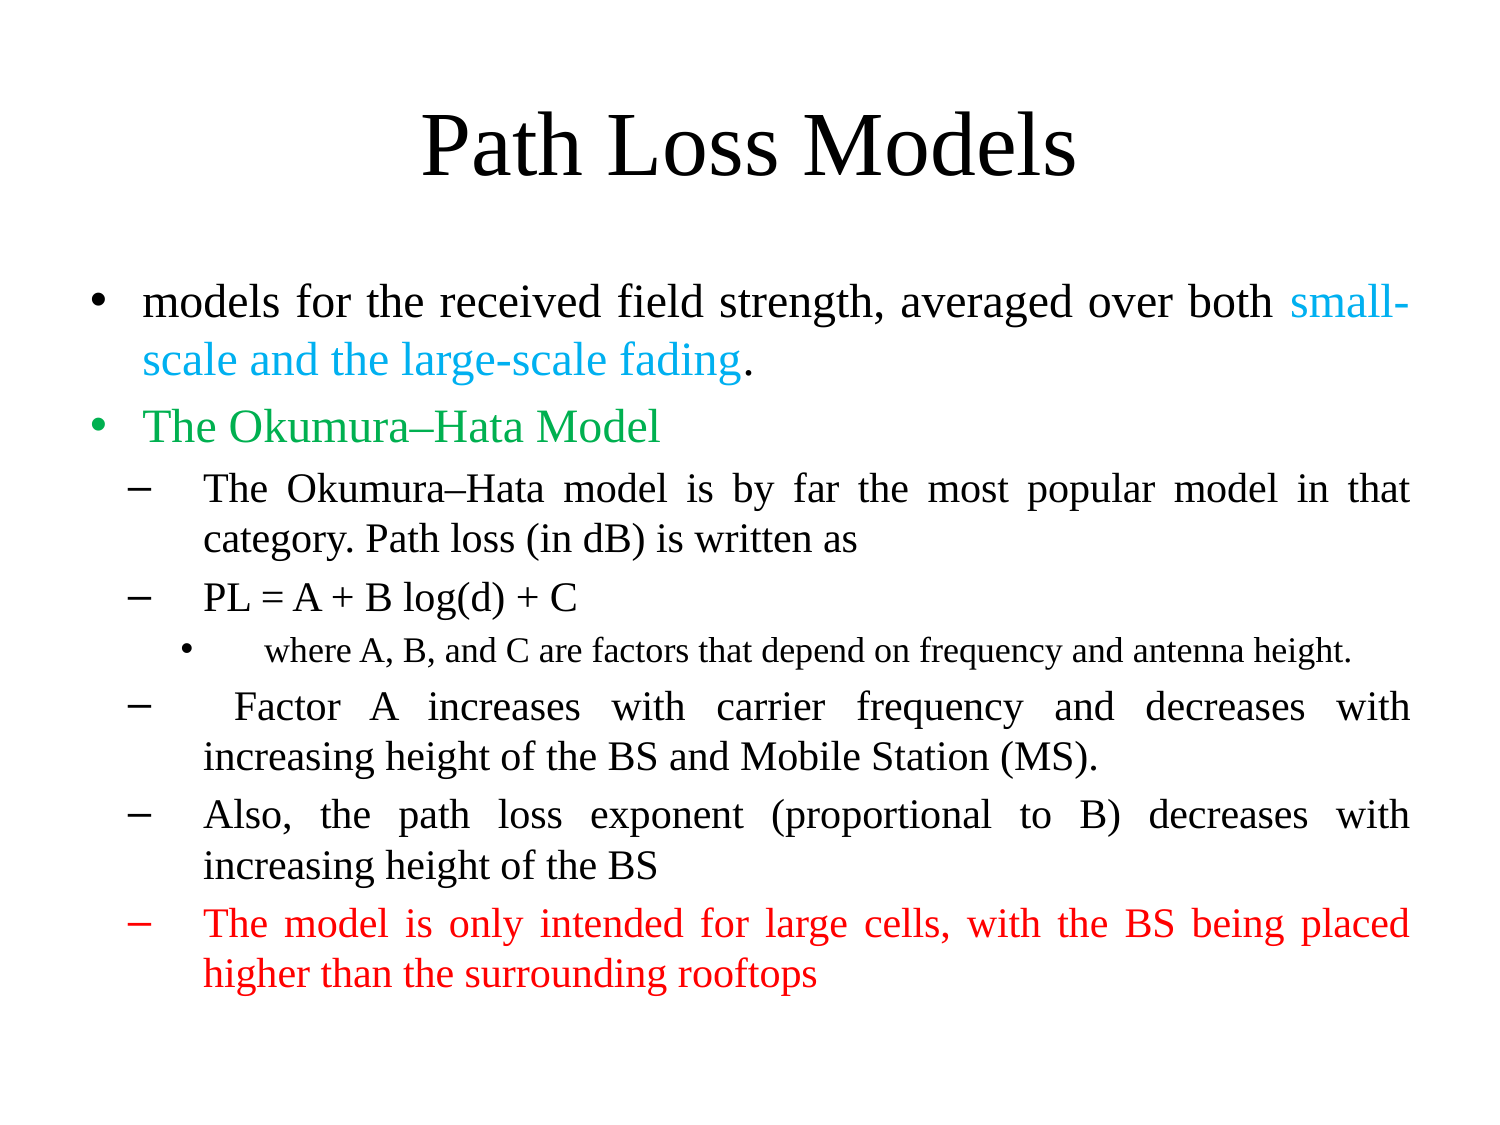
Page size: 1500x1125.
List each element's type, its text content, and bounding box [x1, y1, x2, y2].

title Path Loss Models [75, 45, 1425, 233]
list models for the received field strength, averaged over both small-scale and the large-scale fading. The Okumura–Hata Model The Okumura–Hata model is by far the most popular model in that category. Path loss (in dB) is written as PL = A + B log(d) + C where A, B, and C are factors that depend on frequency and antenna height. Factor A increases with carrier frequency and decreases with increasing height of the BS and Mobile Station (MS). Also, the path loss exponent (proportional to B) decreases with increasing height of the BS The model is only intended for large cells, with the BS being placed higher than the surrounding rooftops [75, 262, 1425, 1005]
